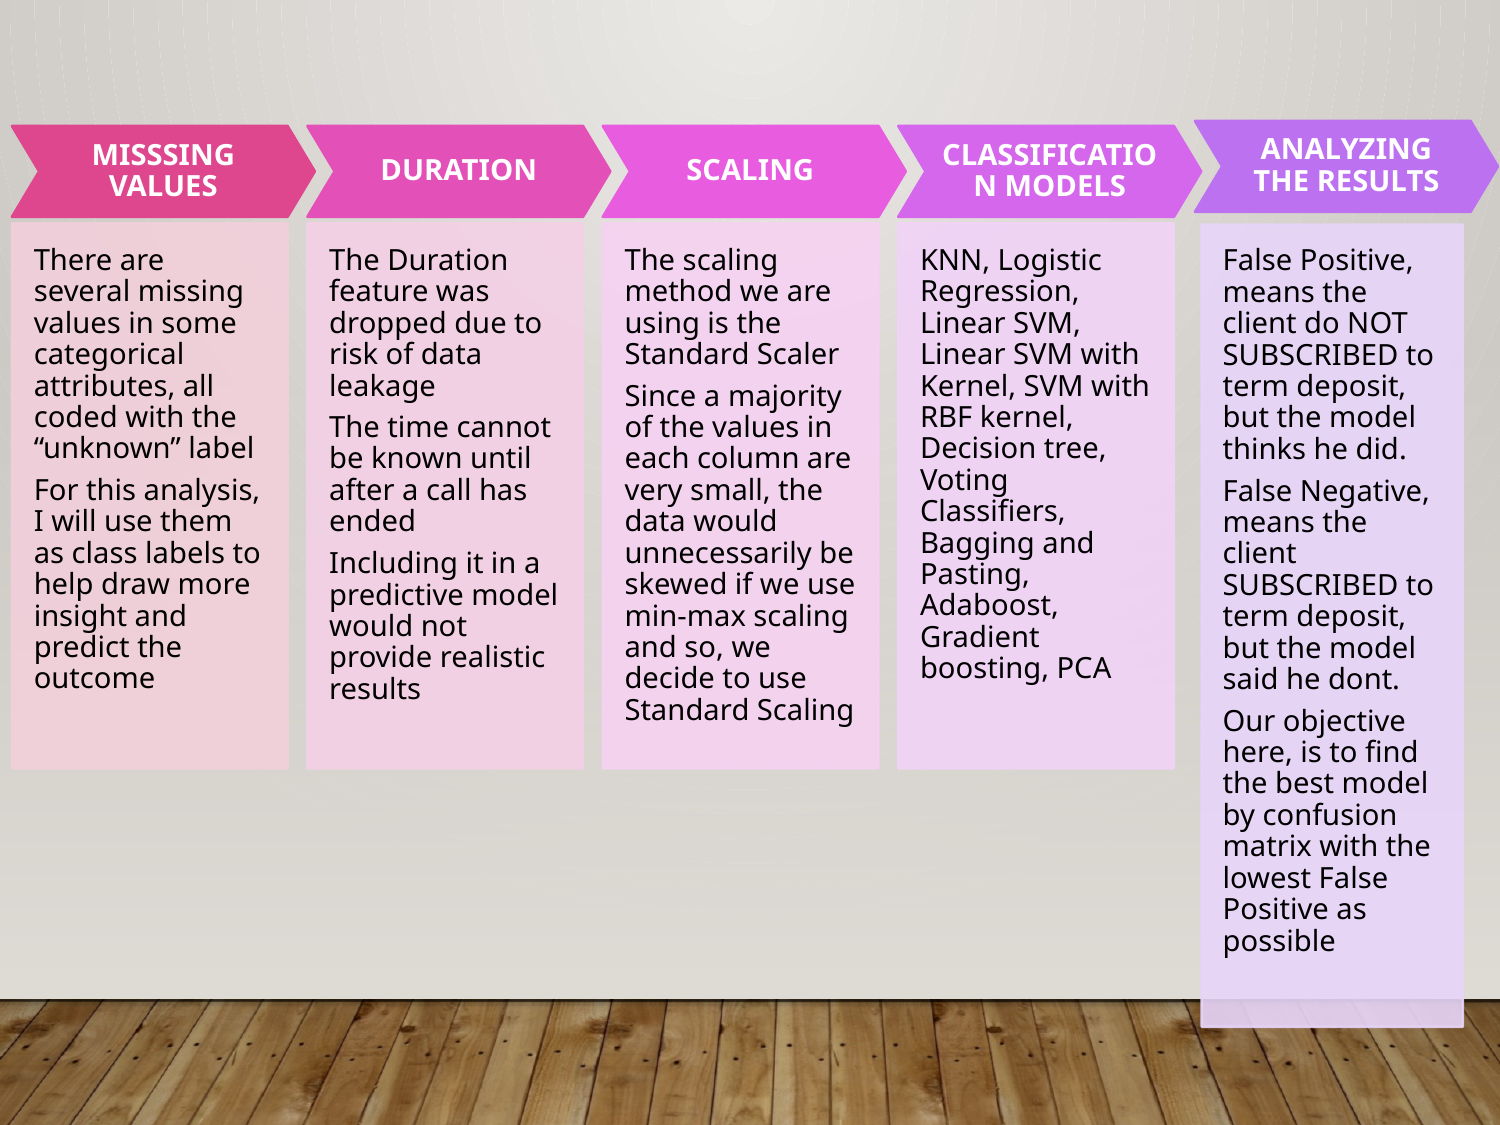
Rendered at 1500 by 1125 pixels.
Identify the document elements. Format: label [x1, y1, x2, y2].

text_box [11, 43, 1500, 1104]
picture [0, 999, 1500, 1125]
